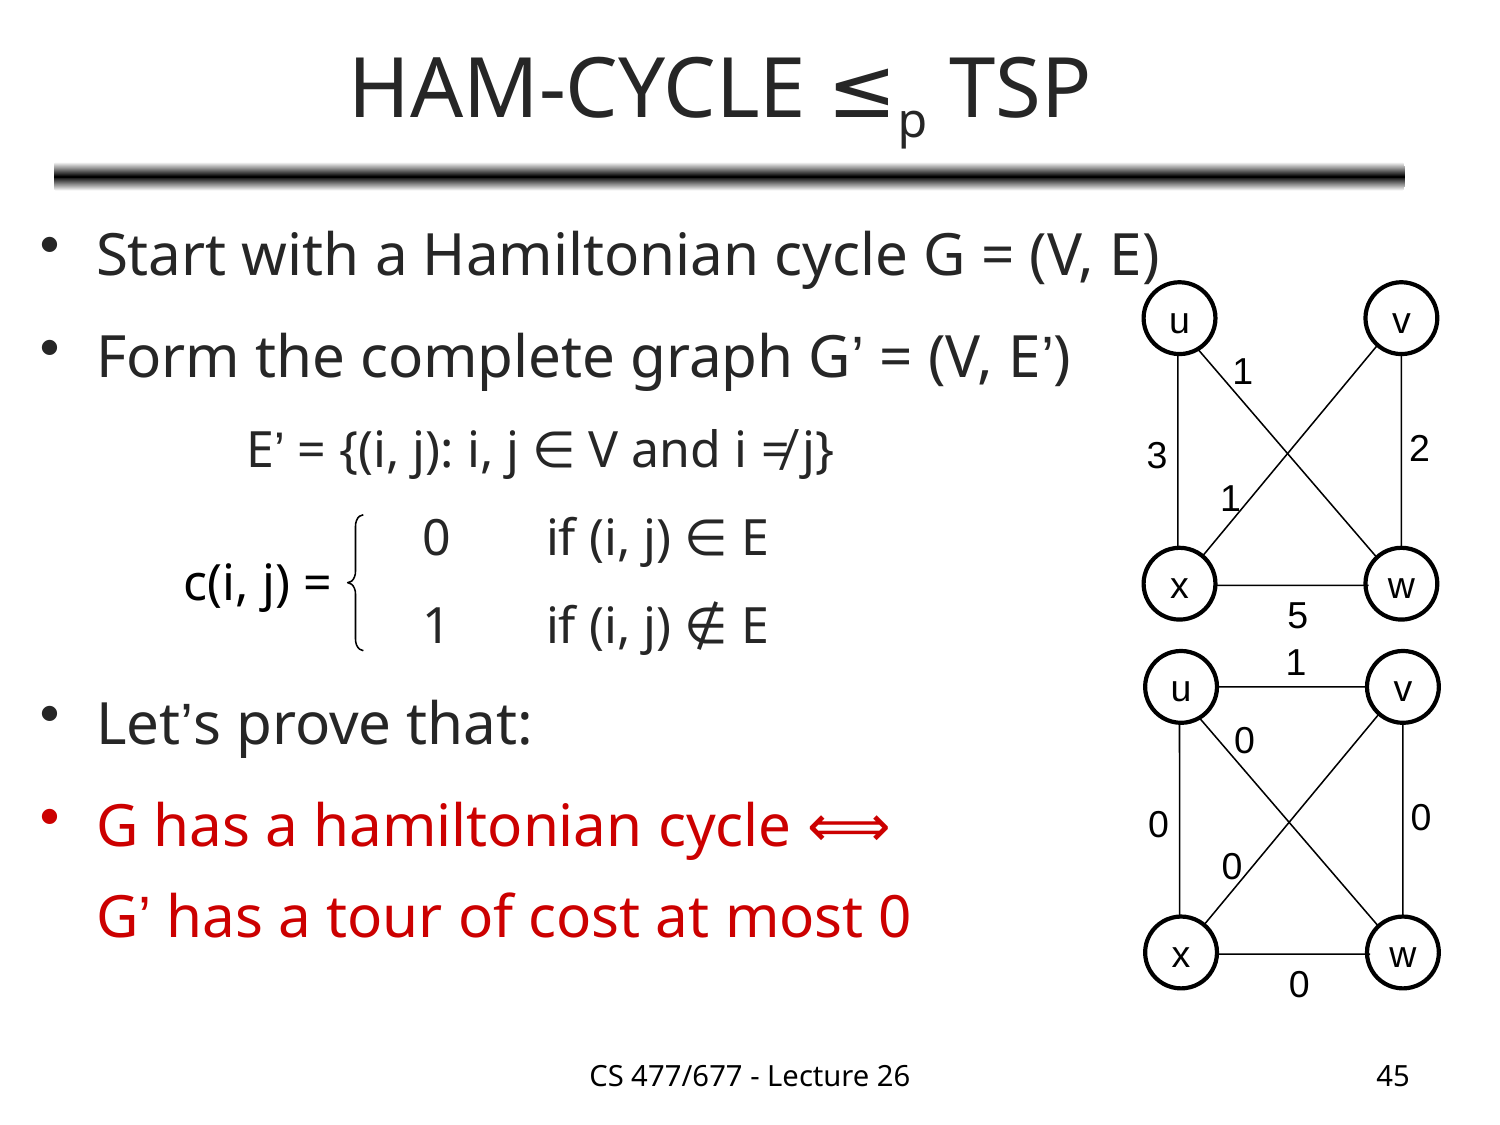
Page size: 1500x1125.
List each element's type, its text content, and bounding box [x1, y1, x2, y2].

slide_number 45 [1074, 1049, 1426, 1103]
text_box c(i, j) = [169, 542, 347, 618]
title HAM-CYCLE ≤p TSP [55, 16, 1407, 166]
text_box 5 [1272, 583, 1323, 628]
text_box 1 [1205, 466, 1256, 526]
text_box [1132, 630, 1447, 1013]
text_box [347, 514, 364, 651]
text_box v [1365, 282, 1438, 355]
text_box x [1143, 547, 1216, 620]
text_box 2 [1394, 416, 1445, 476]
footer CS 477/677 - Lecture 26 [512, 1049, 988, 1103]
list Start with a Hamiltonian cycle G = (V, E) Form the complete graph G’ = (V, E’) E’ = {(i, j): i, j ∈ V and i ≠ j} 0 if (i, j) ∈ E 1 if (i, j) ∉ E Let’s prove that: G has a hamiltonian cycle ⟺ G’ has a tour of cost at most 0 [24, 188, 1500, 1076]
text_box 3 [1131, 424, 1183, 484]
text_box 1 [1217, 339, 1269, 400]
text_box w [1365, 547, 1438, 620]
text_box u [1143, 282, 1216, 355]
